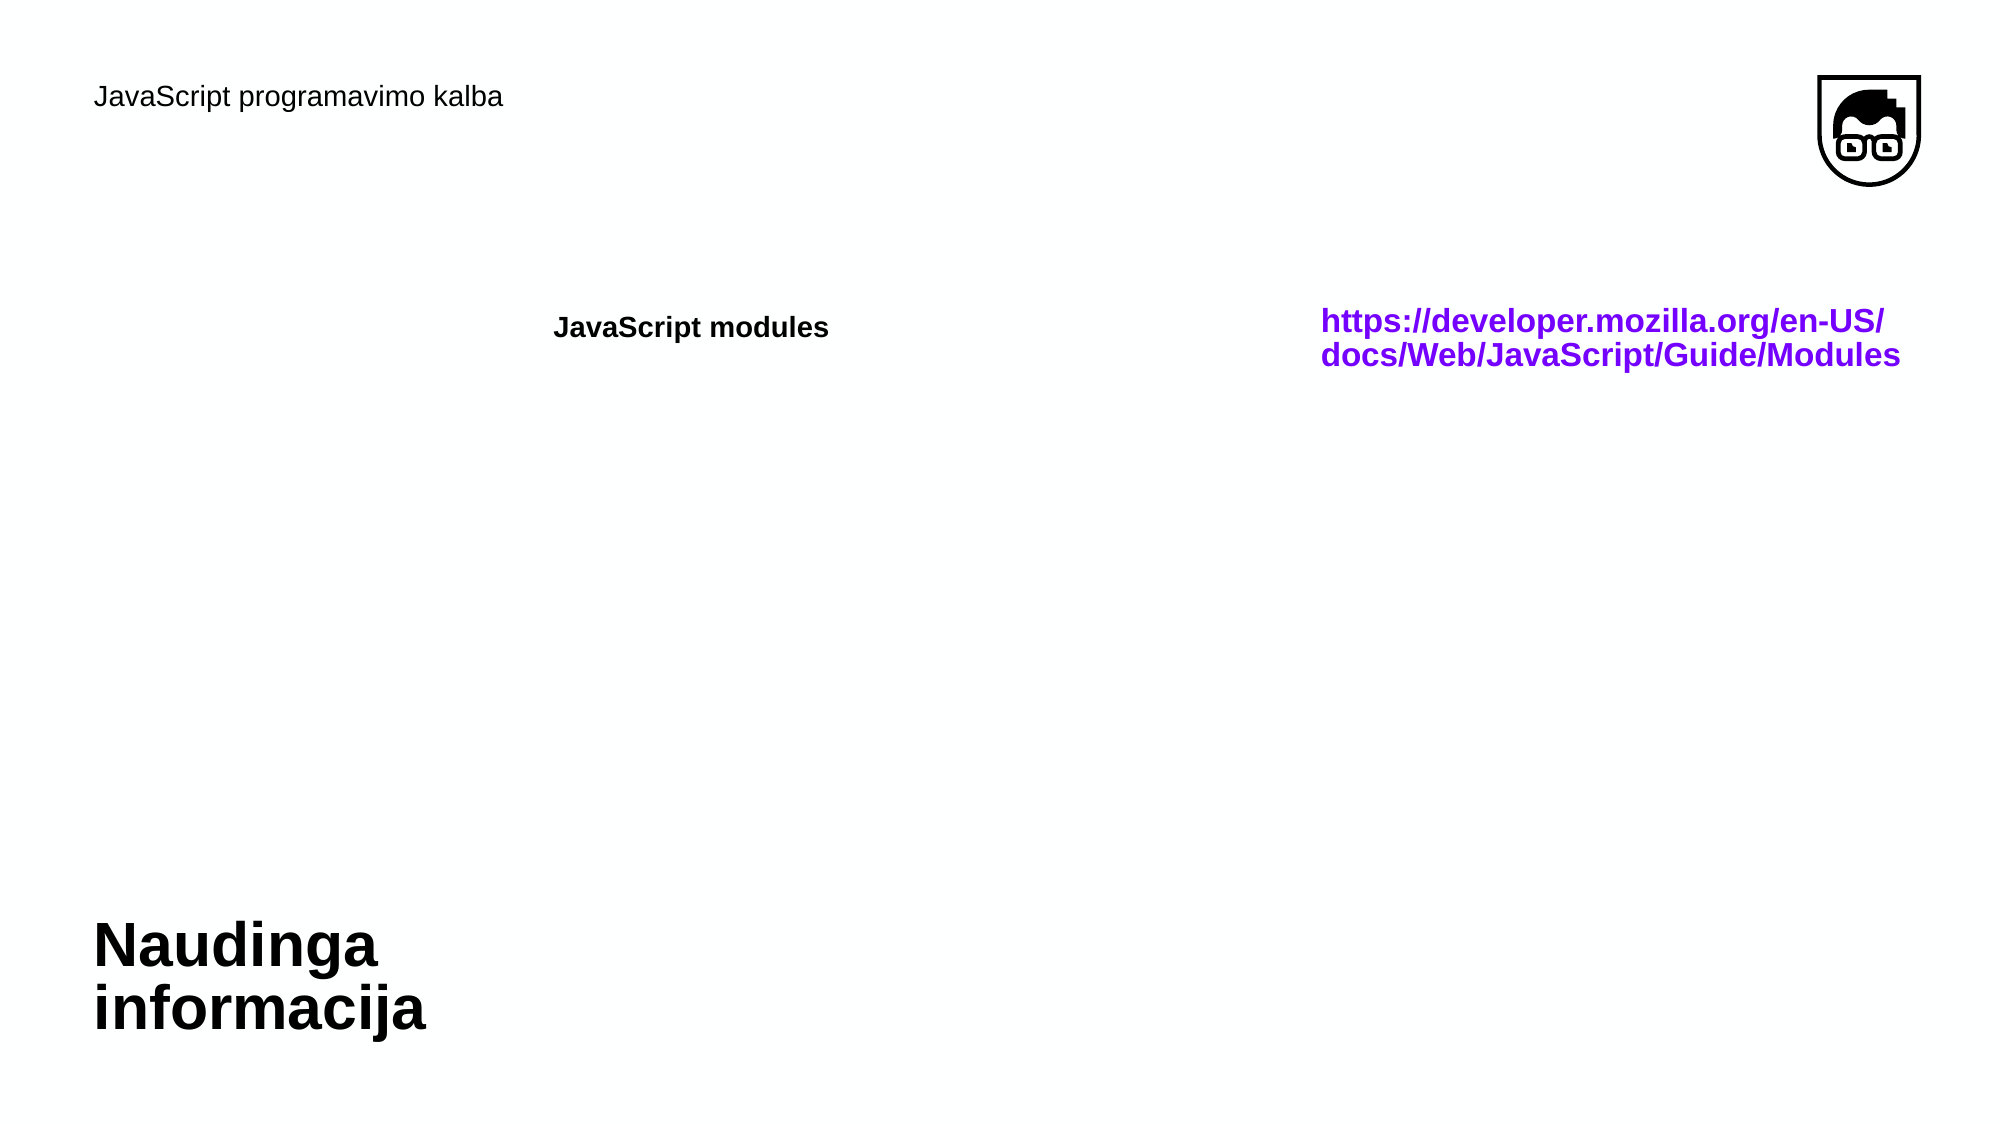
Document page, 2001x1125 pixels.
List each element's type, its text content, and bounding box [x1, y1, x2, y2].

list JavaScript programavimo kalba [78, 75, 1000, 150]
title Naudinga informacija [78, 825, 464, 1050]
list JavaScript modules [538, 298, 1154, 359]
list https://developer.mozilla.org/en-US/docs/Web/JavaScript/Guide/Modules [1230, 298, 1922, 427]
